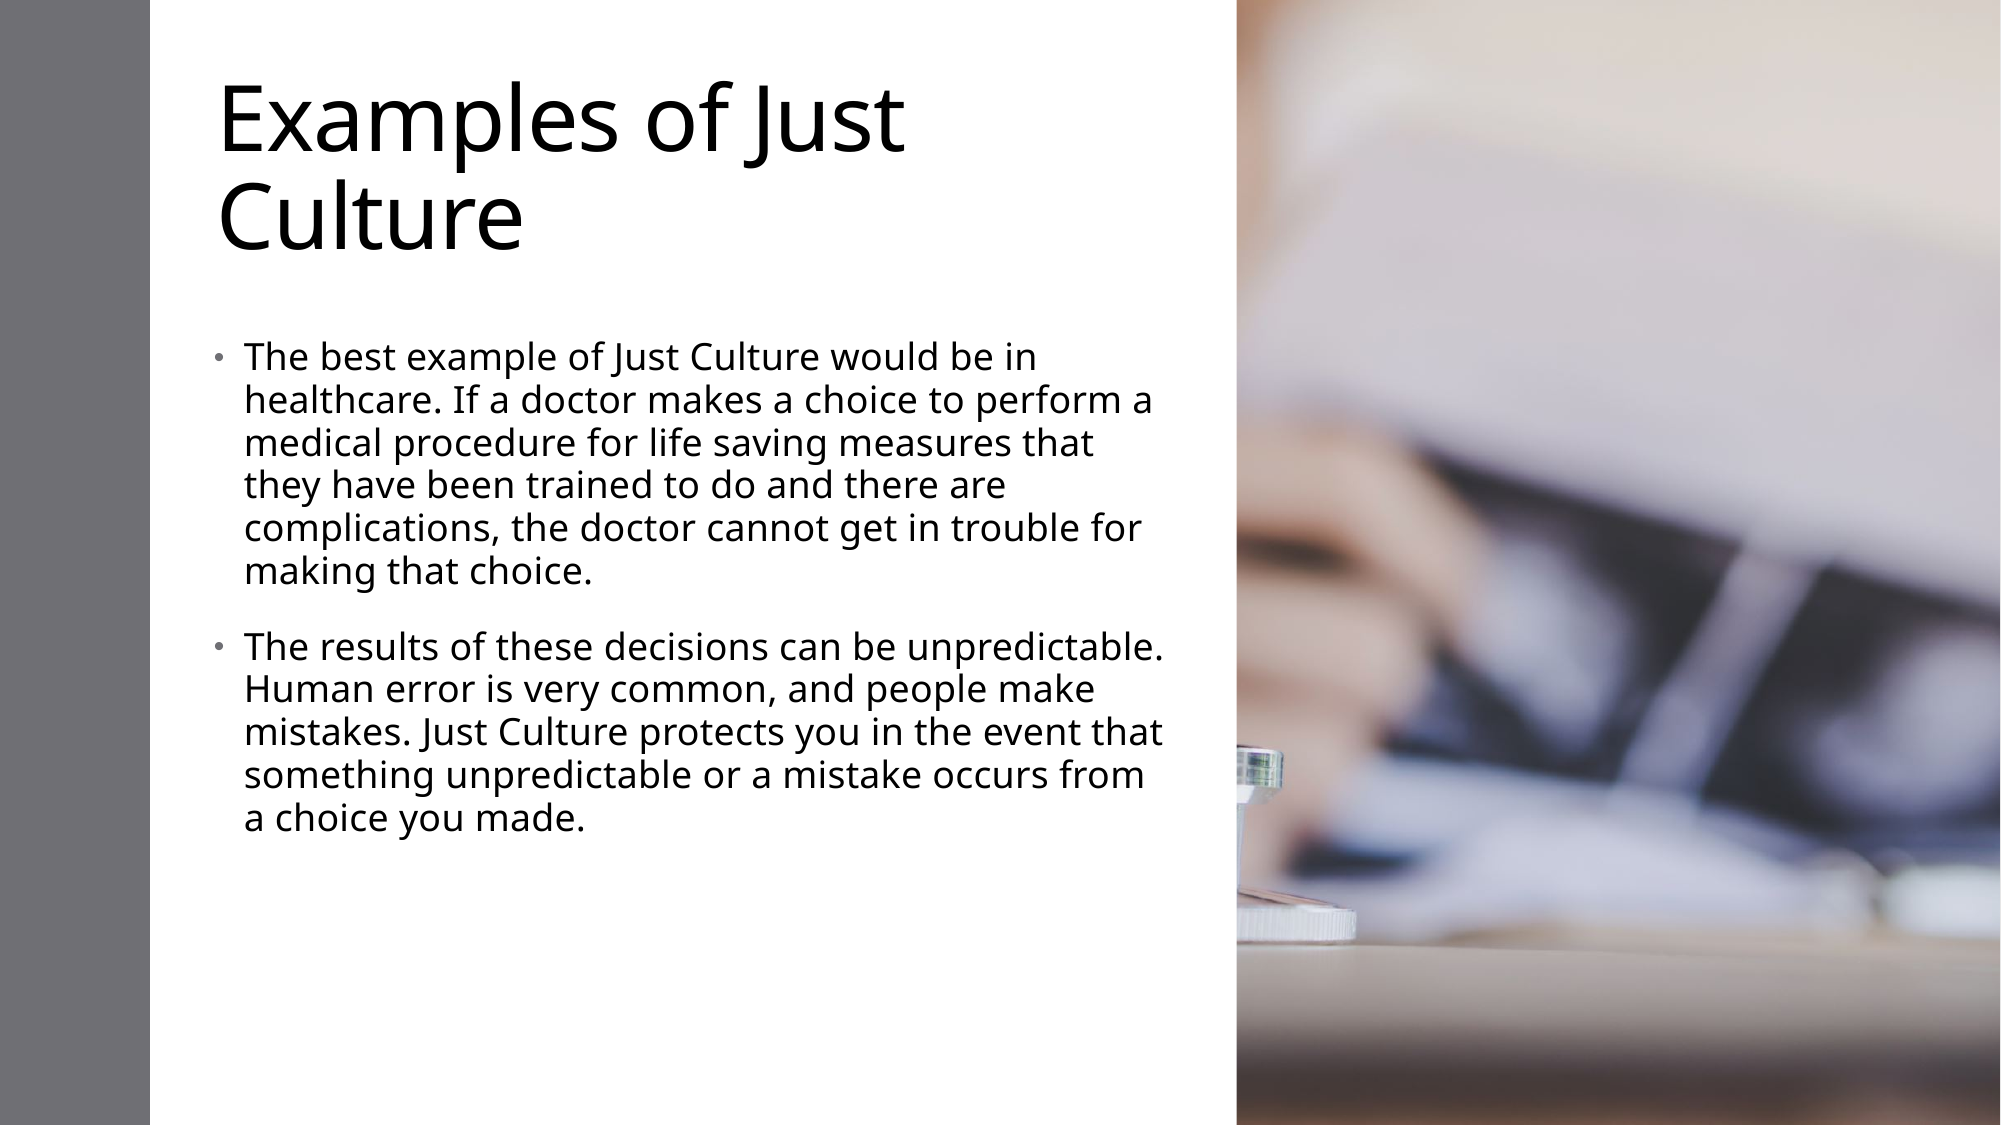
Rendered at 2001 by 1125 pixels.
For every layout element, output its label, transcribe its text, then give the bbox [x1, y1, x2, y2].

text_box [0, 0, 151, 1125]
picture [1236, 0, 2000, 1125]
list The best example of Just Culture would be in healthcare. If a doctor makes a choice to perform a medical procedure for life saving measures that they have been trained to do and there are complications, the doctor cannot get in trouble for making that choice. The results of these decisions can be unpredictable. Human error is very common, and people make mistakes. Just Culture protects you in the event that something unpredictable or a mistake occurs from a choice you made. [198, 328, 1186, 1014]
title Examples of Just Culture [201, 60, 1186, 278]
